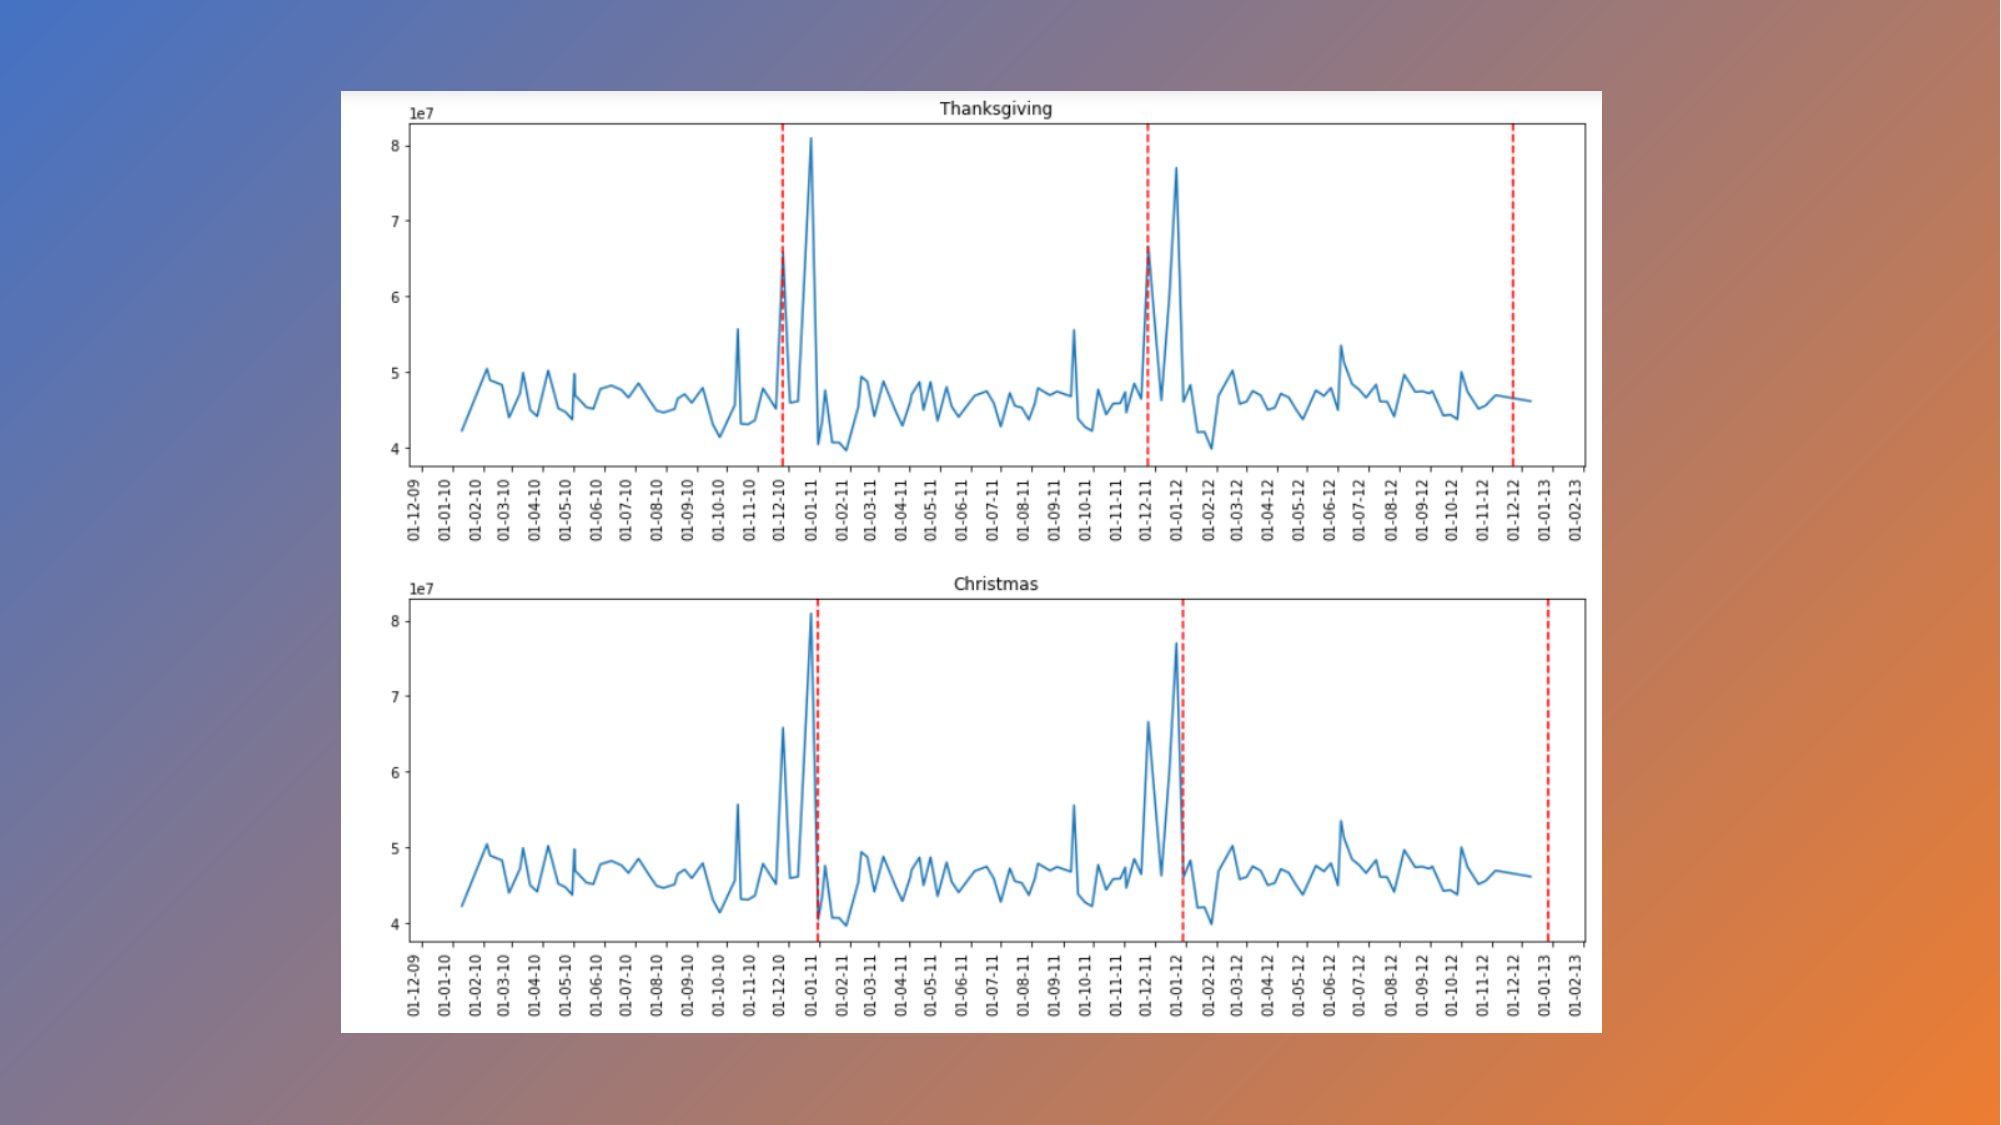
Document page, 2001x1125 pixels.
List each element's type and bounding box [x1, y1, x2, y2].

text_box [0, 0, 2000, 1125]
picture [341, 91, 1602, 1034]
